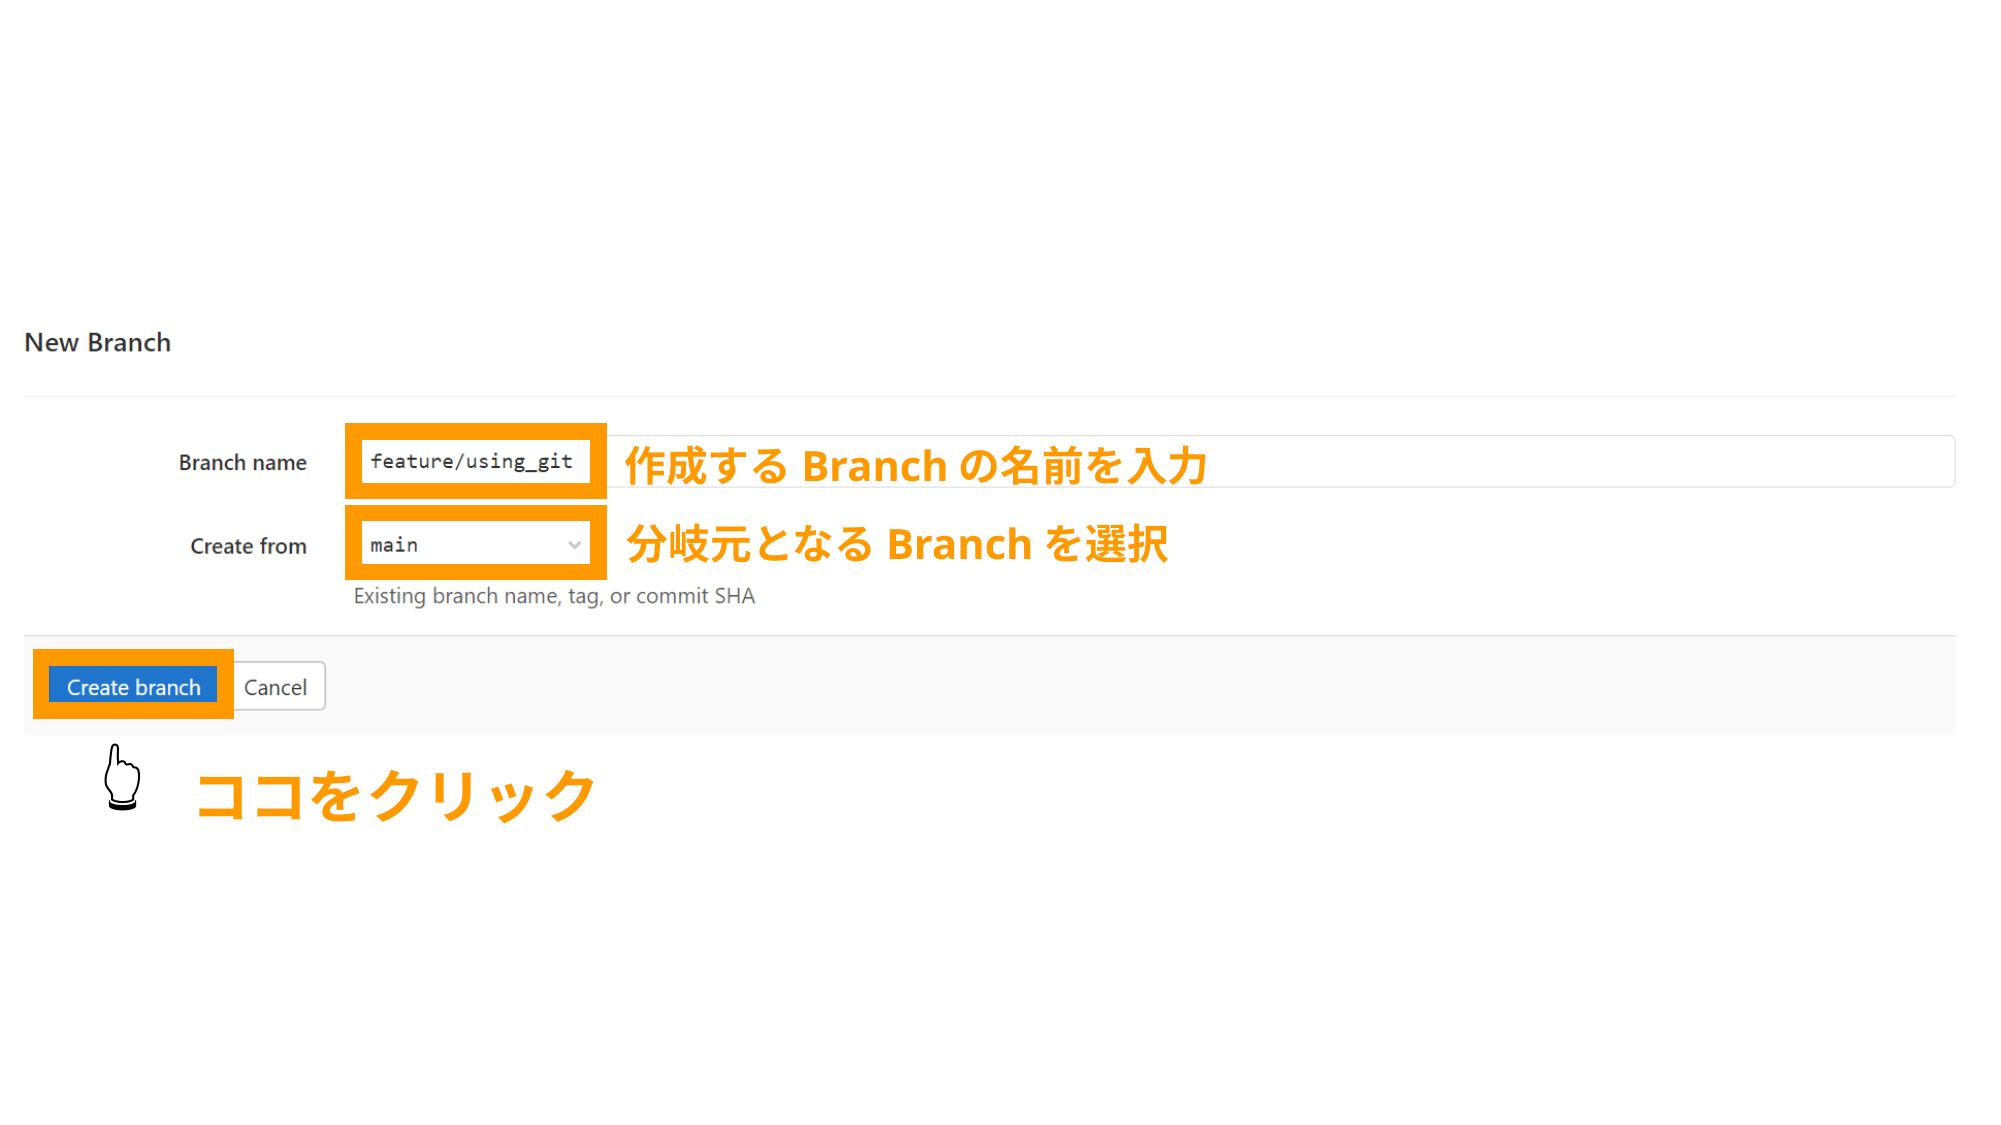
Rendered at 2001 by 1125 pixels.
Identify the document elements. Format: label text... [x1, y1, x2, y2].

picture [0, 306, 2000, 818]
text_box 👆 [85, 818, 206, 822]
text_box ココをクリック [40, 818, 634, 838]
